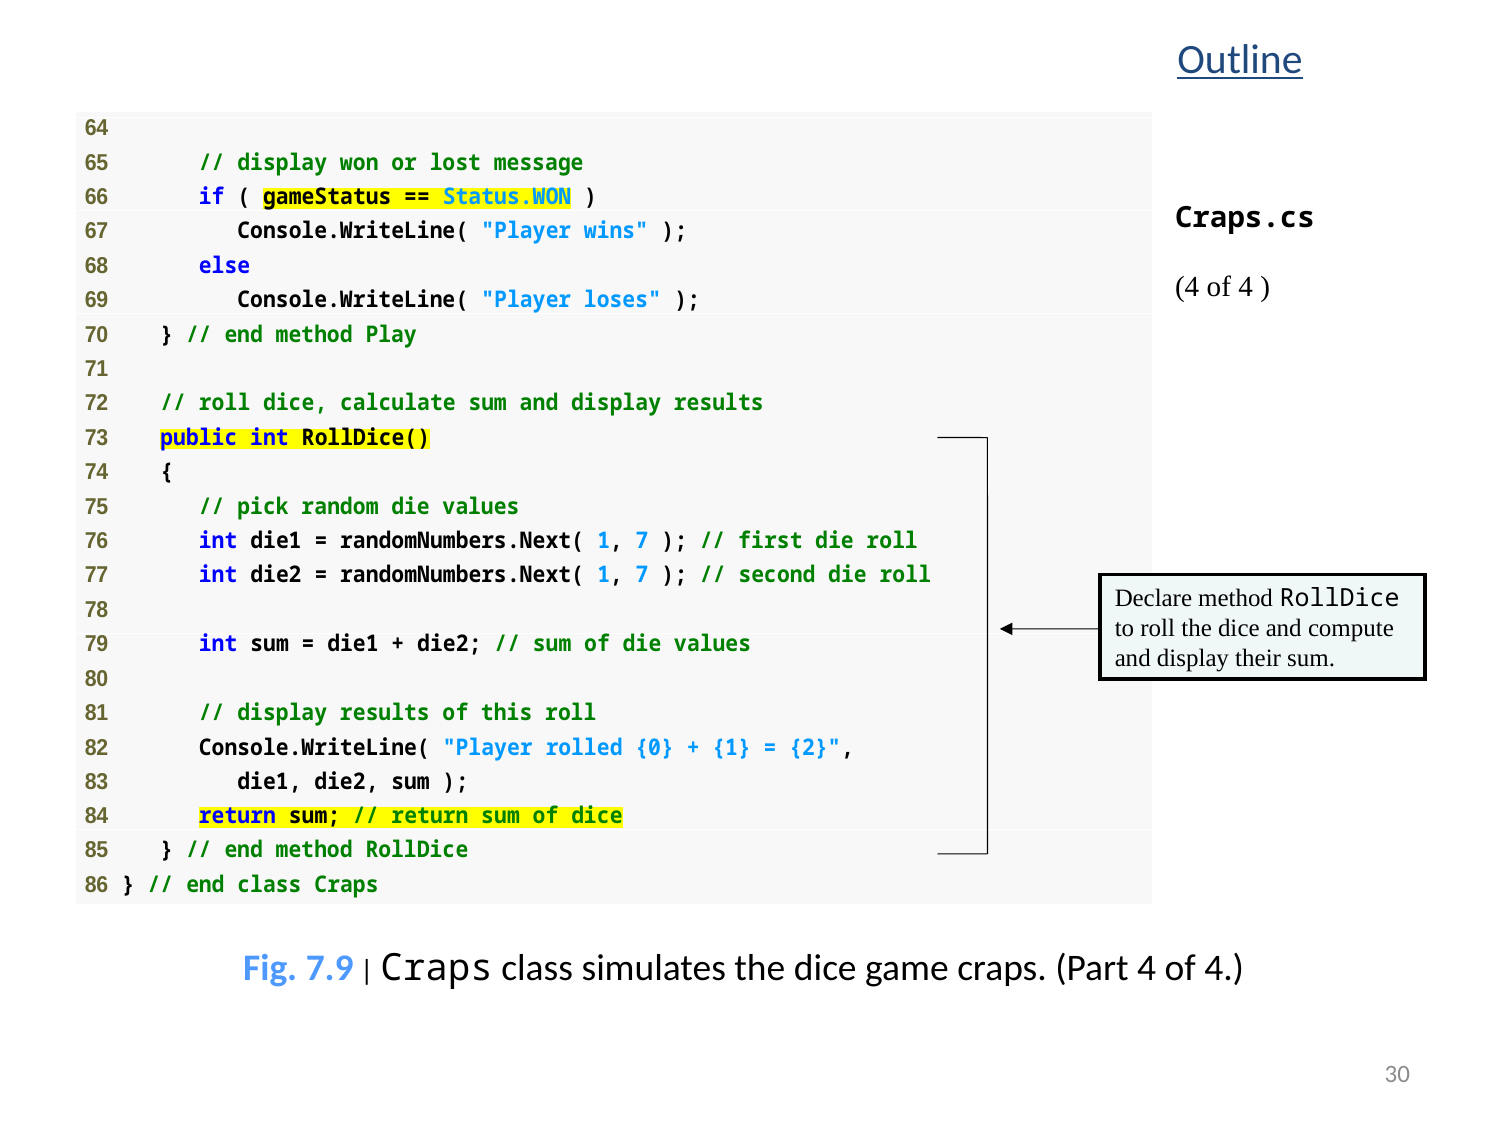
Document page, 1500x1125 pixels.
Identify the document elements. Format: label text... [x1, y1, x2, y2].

text_box Craps.cs (4 of 4 ) [1174, 191, 1476, 310]
slide_number 30 [1074, 1042, 1425, 1103]
text_box Outline [1162, 24, 1477, 90]
text_box Declare method RollDice to roll the dice and compute and display their sum. [1157, 574, 1425, 680]
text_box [75, 112, 1153, 934]
text_box Fig. 7.9 | Craps class simulates the dice game craps. (Part 4 of 4.) [190, 935, 1306, 996]
